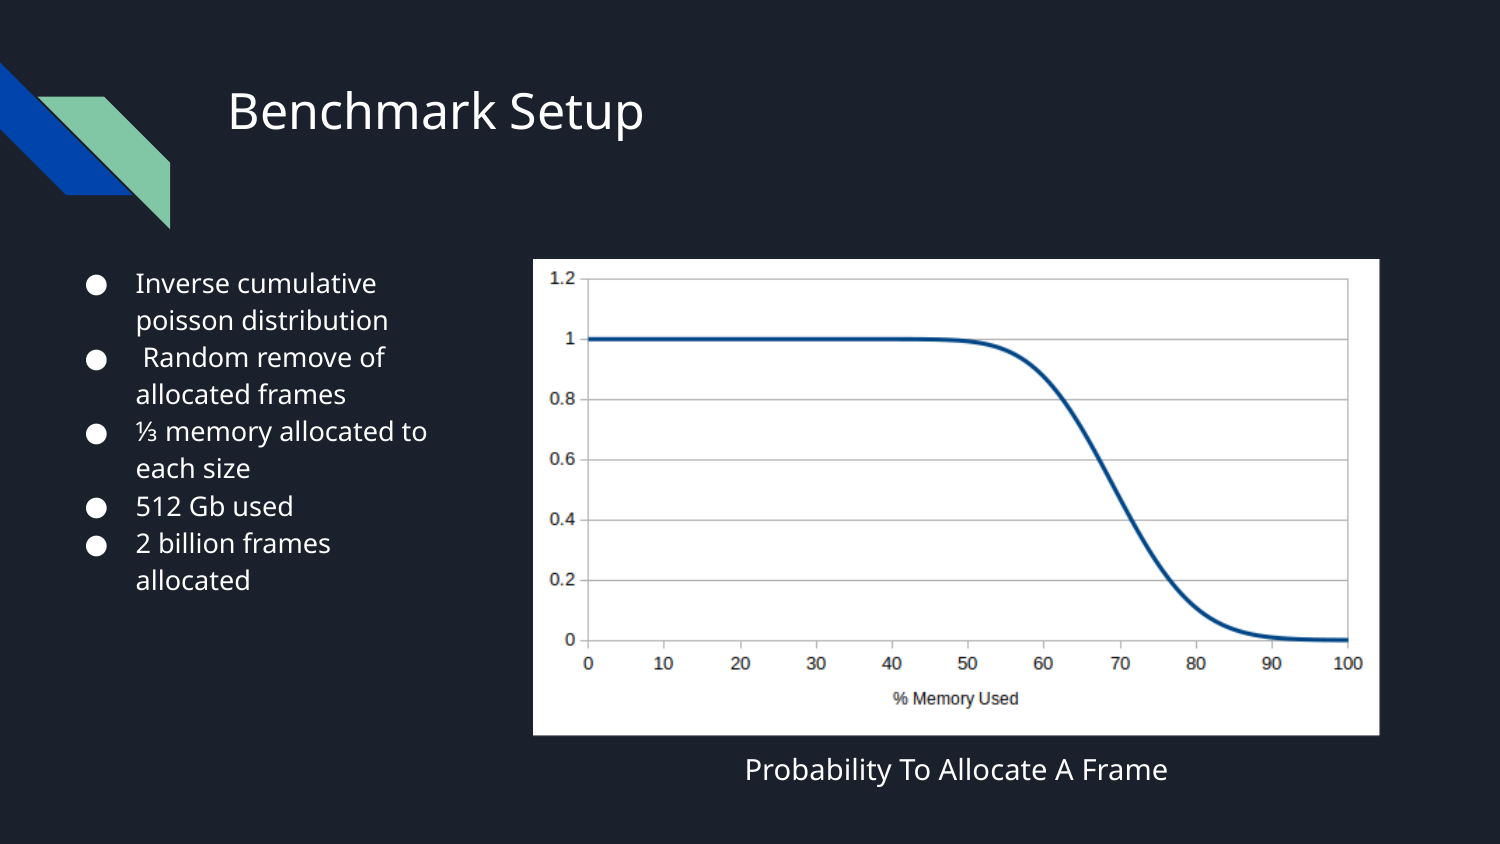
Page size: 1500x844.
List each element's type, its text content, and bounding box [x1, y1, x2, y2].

list Inverse cumulative poisson distribution Random remove of allocated frames ⅓ memory allocated to each size 512 Gb used 2 billion frames allocated [45, 246, 450, 724]
title Benchmark Setup [212, 64, 1368, 215]
text_box Probability To Allocate A Frame [533, 743, 1381, 802]
picture [532, 258, 1381, 737]
